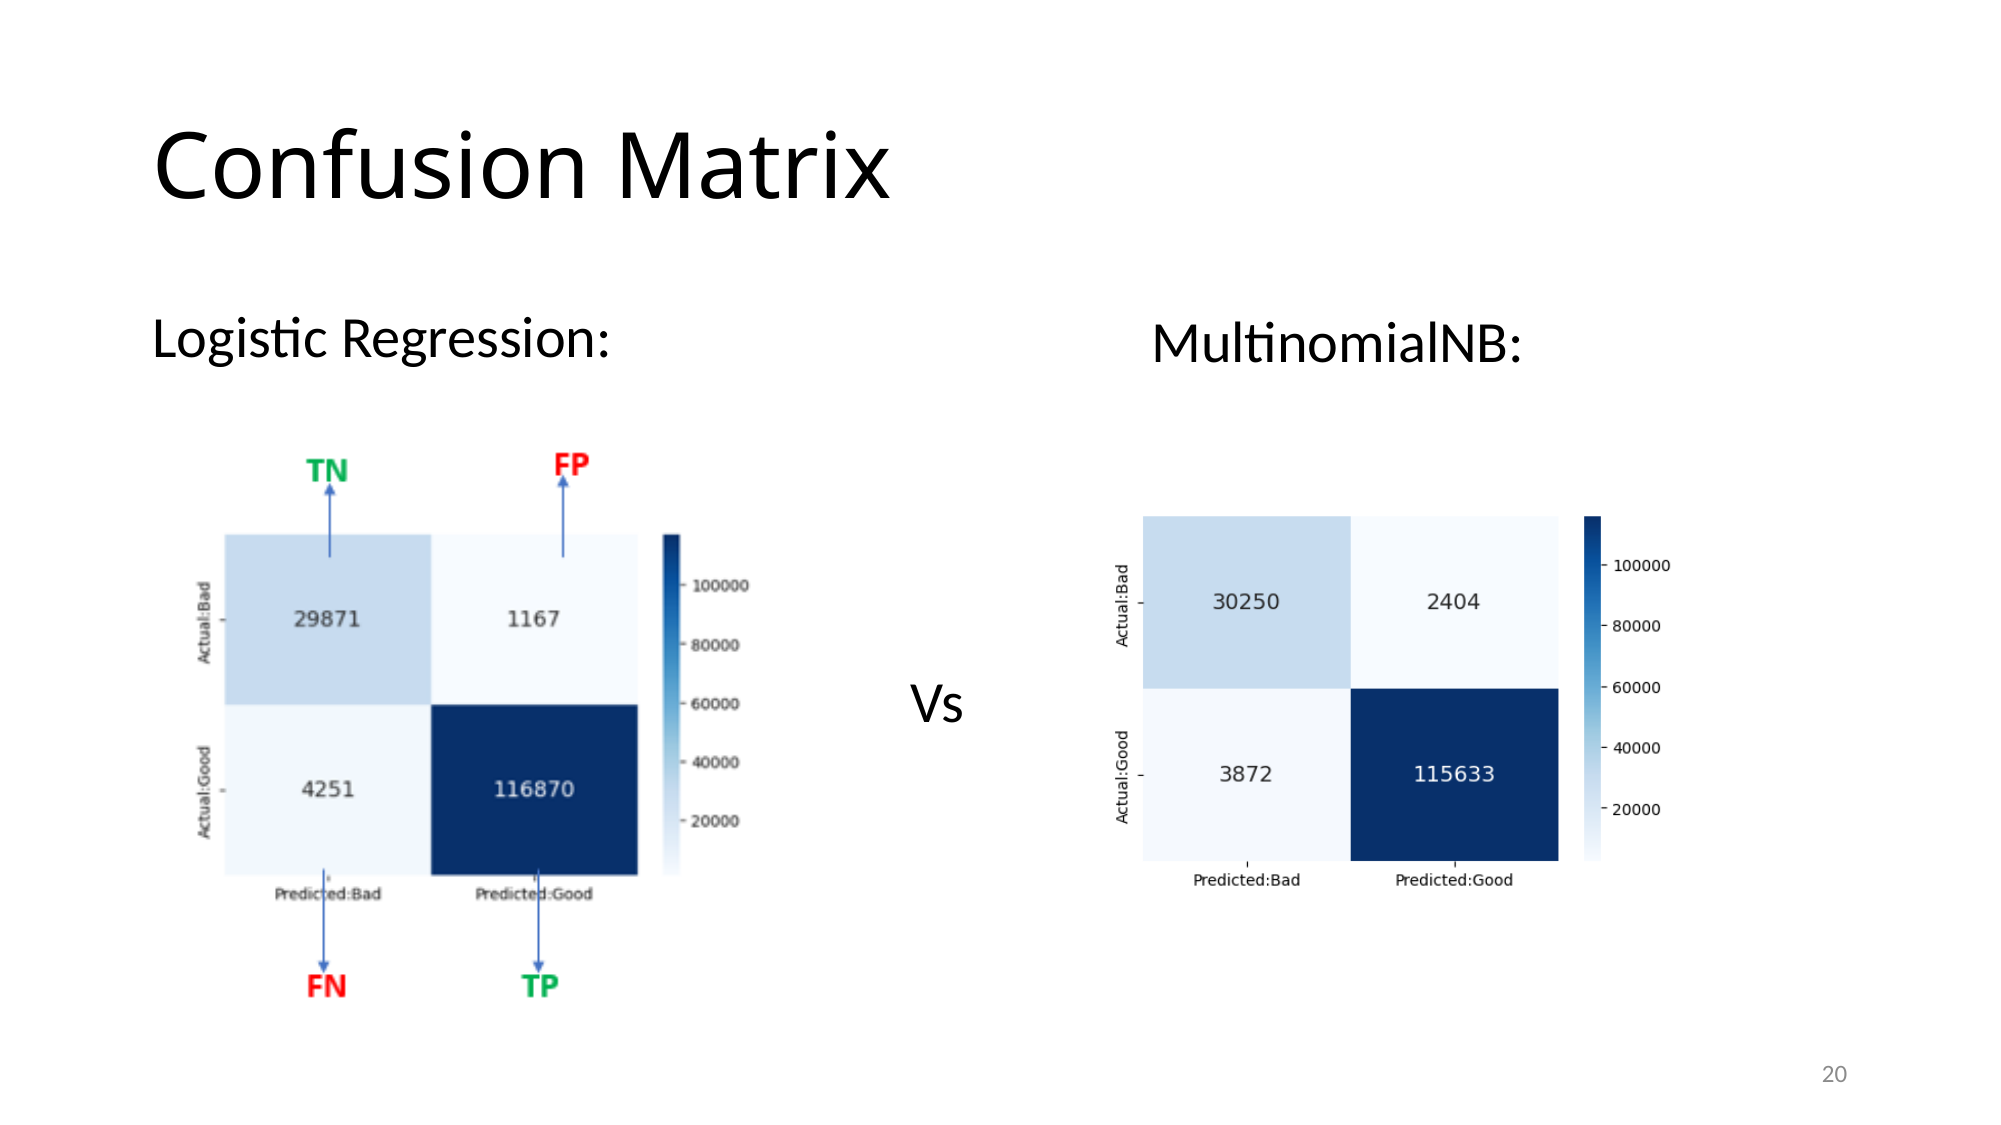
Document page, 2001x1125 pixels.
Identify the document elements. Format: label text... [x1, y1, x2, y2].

picture [1104, 504, 1678, 898]
title Confusion Matrix [137, 59, 1863, 278]
text_box MultinomialNB: [1136, 297, 1689, 382]
picture [184, 433, 759, 1016]
slide_number 20 [1412, 1042, 1863, 1103]
list Logistic Regression: [137, 299, 1863, 1014]
text_box Vs [895, 656, 1046, 742]
